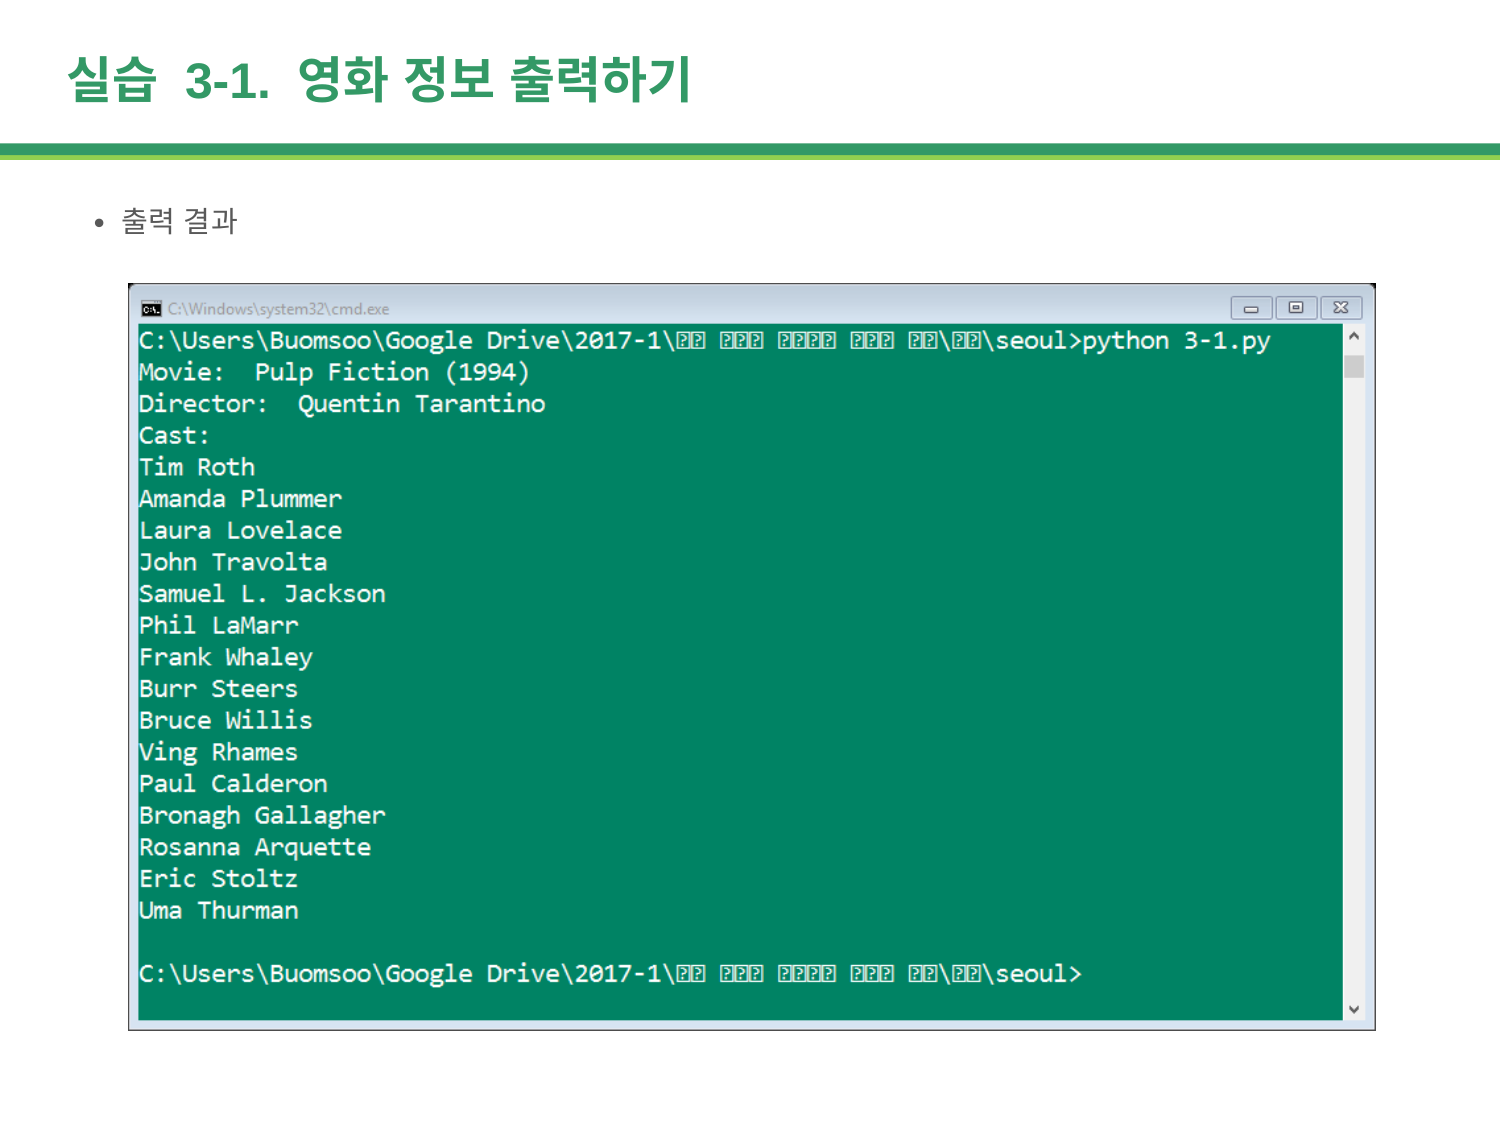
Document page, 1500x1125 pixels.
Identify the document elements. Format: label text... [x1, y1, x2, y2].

text_box ∙ 출력 결과 [75, 196, 1412, 246]
picture [128, 282, 1377, 1031]
text_box 실습 3-1. 영화 정보 출력하기 [52, 41, 709, 116]
text_box [0, 157, 1500, 162]
text_box [0, 141, 1500, 157]
